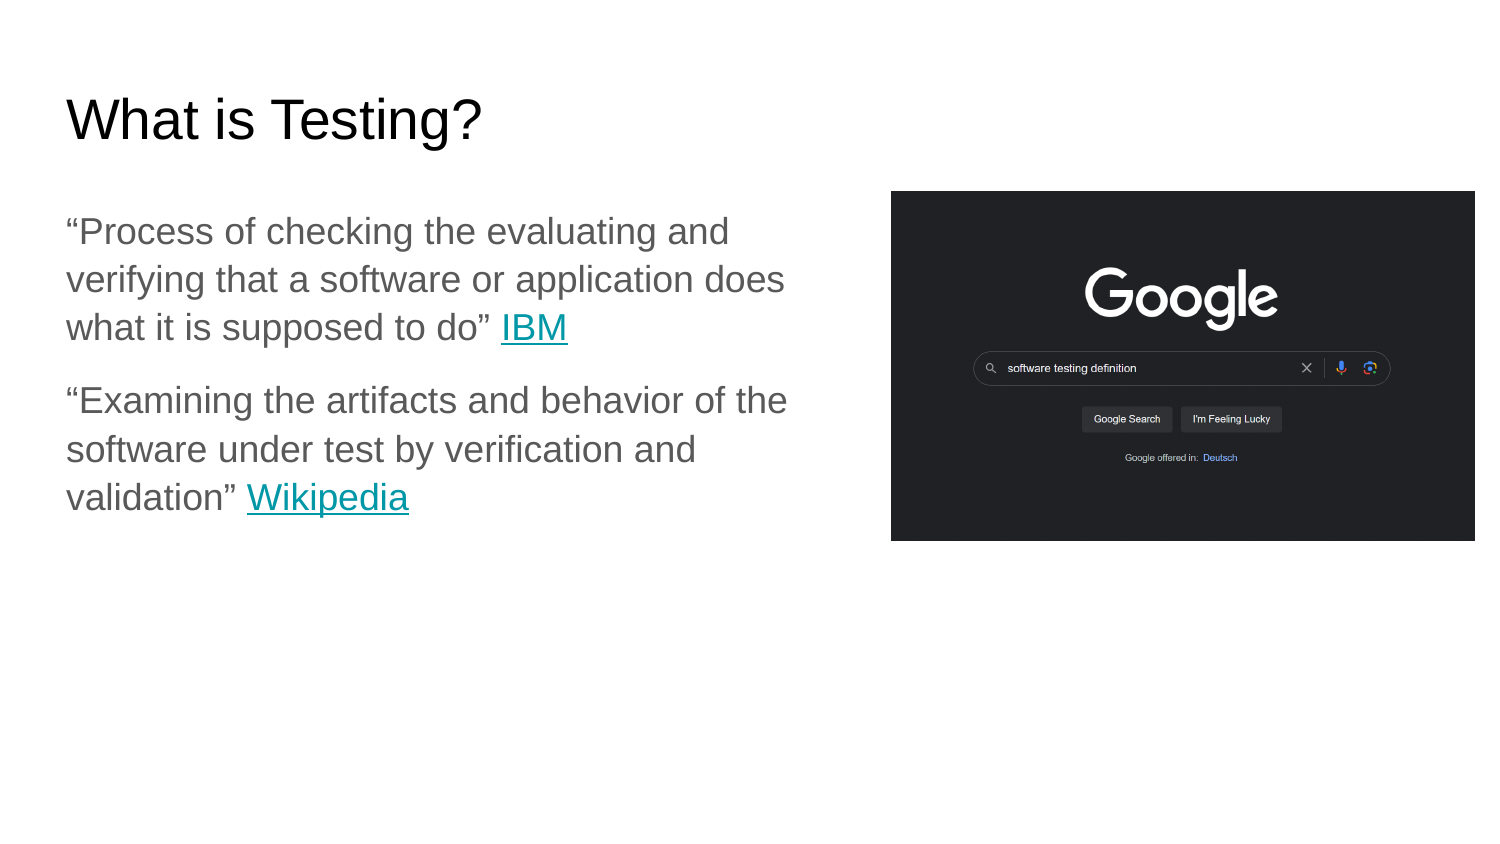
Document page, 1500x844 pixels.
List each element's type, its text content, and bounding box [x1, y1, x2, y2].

picture [891, 191, 1476, 541]
list “Process of checking the evaluating and verifying that a software or application does what it is supposed to do” IBM “Examining the artifacts and behavior of the software under test by verification and validation” Wikipedia [51, 189, 867, 750]
title What is Testing? [51, 72, 1449, 167]
